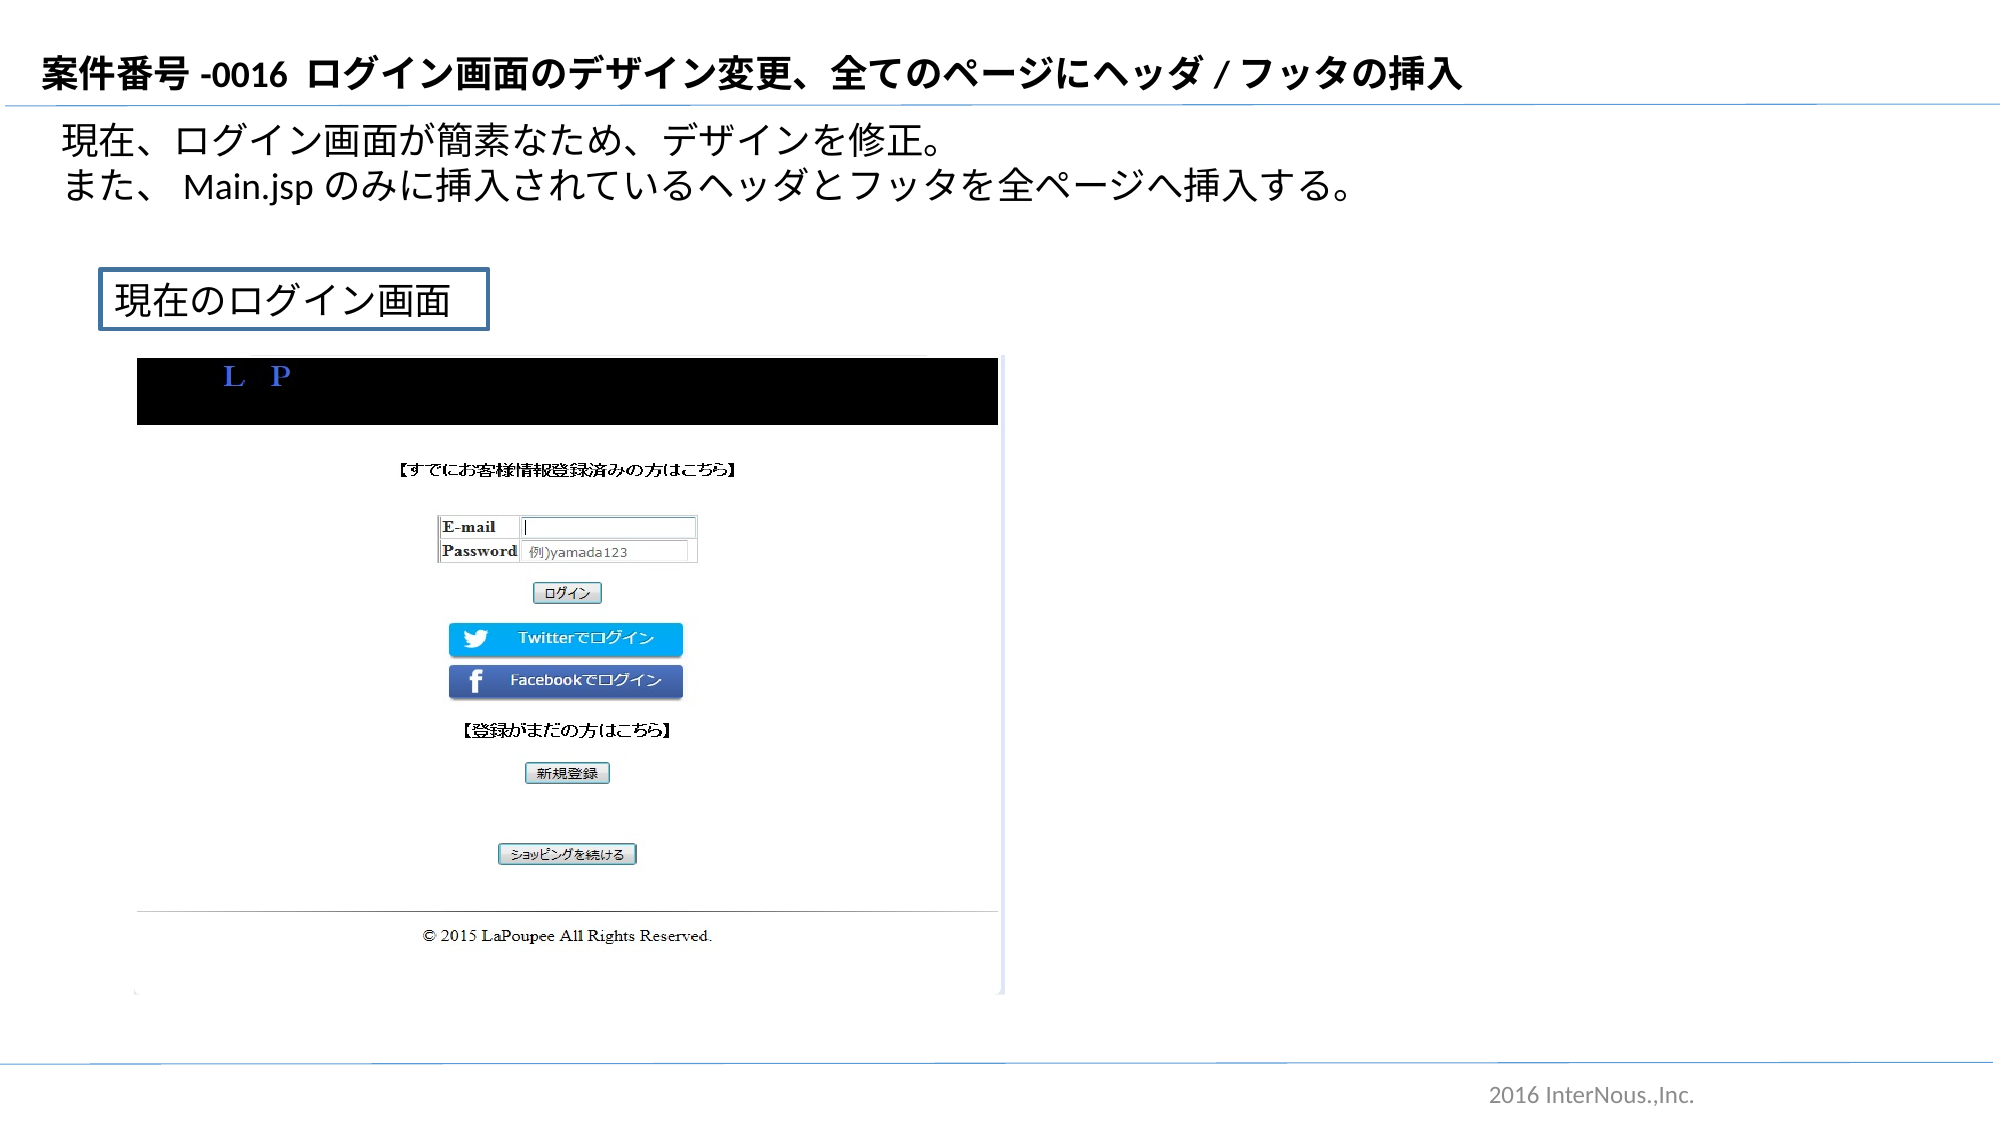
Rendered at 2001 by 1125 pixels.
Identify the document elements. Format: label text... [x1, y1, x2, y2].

text_box 案件番号-0016 ログイン画面のデザイン変更、全てのページにヘッダ/フッタの挿入 [26, 42, 1930, 102]
text_box 現在のログイン画面 [100, 269, 489, 330]
picture [133, 355, 1005, 995]
text_box 現在、ログイン画面が簡素なため、デザインを修正。 また、Main.jspのみに挿入されているヘッダとフッタを全ページへ挿入する。 [46, 109, 1680, 214]
footer 2016 InterNous.,Inc. [1185, 1063, 1999, 1124]
